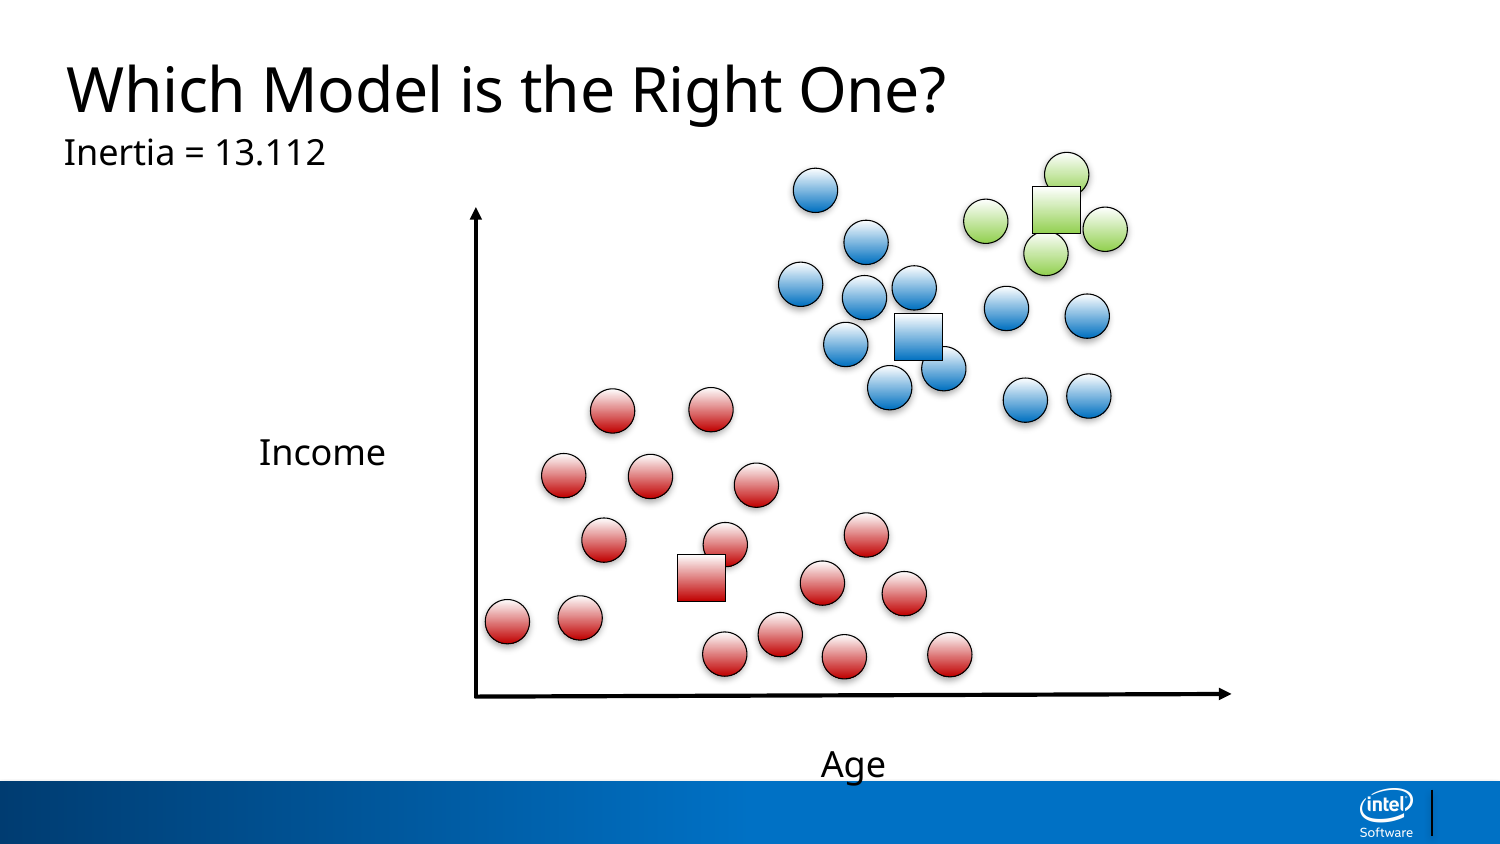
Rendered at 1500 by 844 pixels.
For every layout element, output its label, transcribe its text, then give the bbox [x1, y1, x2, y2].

text_box [822, 321, 869, 368]
text_box [983, 285, 1030, 332]
text_box [688, 386, 734, 433]
text_box [627, 453, 674, 500]
text_box [891, 264, 938, 311]
text_box Income [242, 413, 402, 473]
text_box [1043, 151, 1090, 193]
text_box [881, 570, 928, 617]
text_box [843, 219, 890, 266]
text_box [677, 554, 726, 602]
text_box [484, 598, 531, 645]
text_box [589, 388, 636, 434]
text_box [777, 261, 824, 308]
text_box [540, 452, 587, 499]
text_box [821, 633, 868, 680]
text_box [581, 517, 627, 564]
text_box [843, 512, 890, 558]
text_box Which Model is the Right One? [65, 50, 1450, 126]
text_box [1002, 377, 1049, 424]
text_box [792, 169, 839, 214]
text_box [1065, 373, 1112, 419]
text_box [866, 364, 913, 411]
text_box Inertia = 13.112 [62, 129, 824, 173]
text_box [1064, 293, 1111, 340]
text_box [894, 313, 943, 361]
text_box [962, 198, 1009, 245]
text_box [1032, 186, 1081, 234]
text_box [701, 631, 748, 678]
text_box [733, 462, 780, 509]
text_box [702, 521, 749, 568]
text_box [920, 345, 967, 392]
picture [1360, 788, 1413, 837]
text_box [799, 560, 846, 607]
text_box Age [581, 724, 1125, 785]
text_box [926, 631, 973, 678]
text_box [1023, 234, 1069, 277]
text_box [474, 693, 1232, 697]
text_box [1082, 206, 1129, 253]
text_box [557, 595, 604, 641]
text_box [757, 611, 804, 658]
text_box [841, 274, 888, 321]
